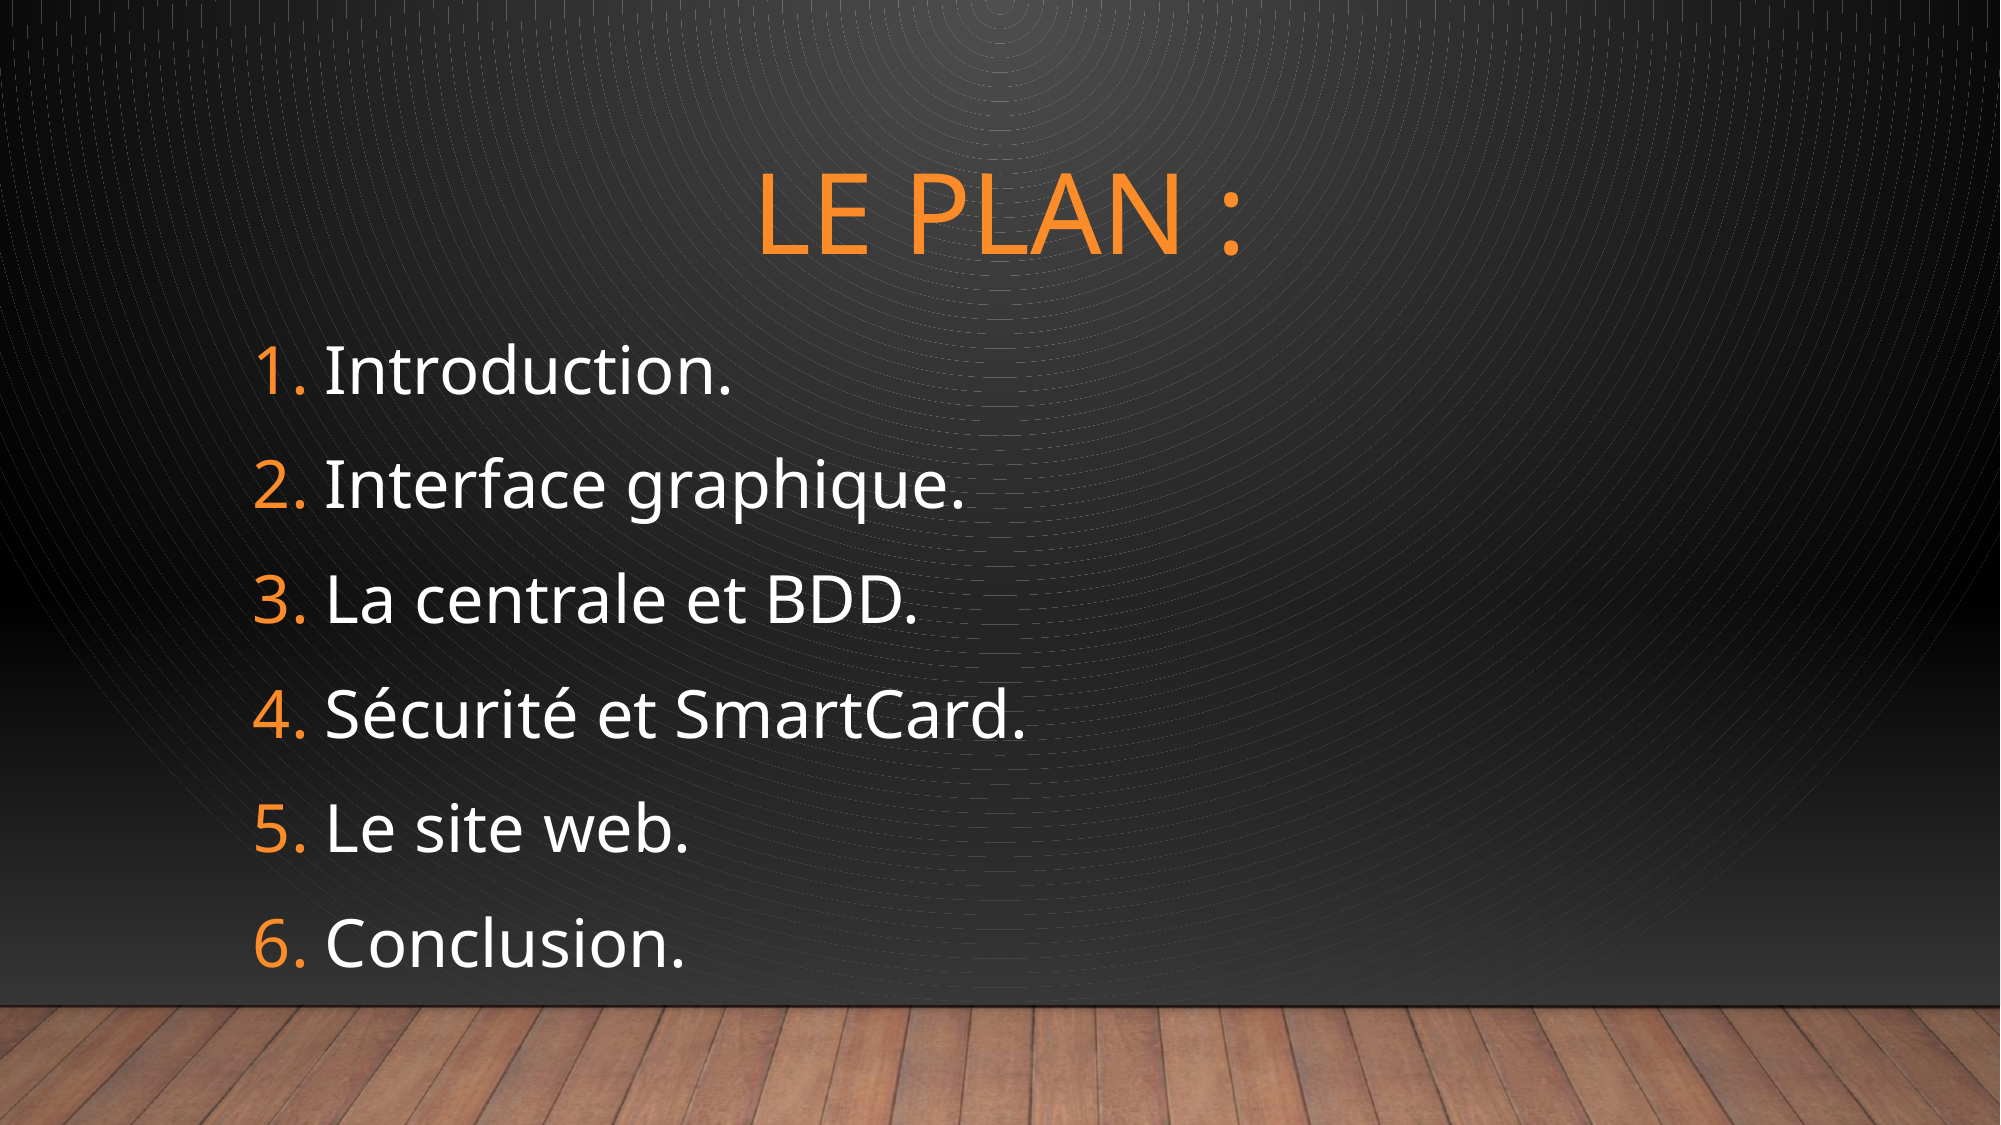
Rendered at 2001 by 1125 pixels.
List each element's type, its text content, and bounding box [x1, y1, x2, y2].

picture [0, 1005, 2000, 1125]
title Le plan : [238, 131, 1763, 304]
list Introduction. Interface graphique. La centrale et BDD. Sécurité et SmartCard. Le site web. Conclusion. [237, 304, 1763, 993]
